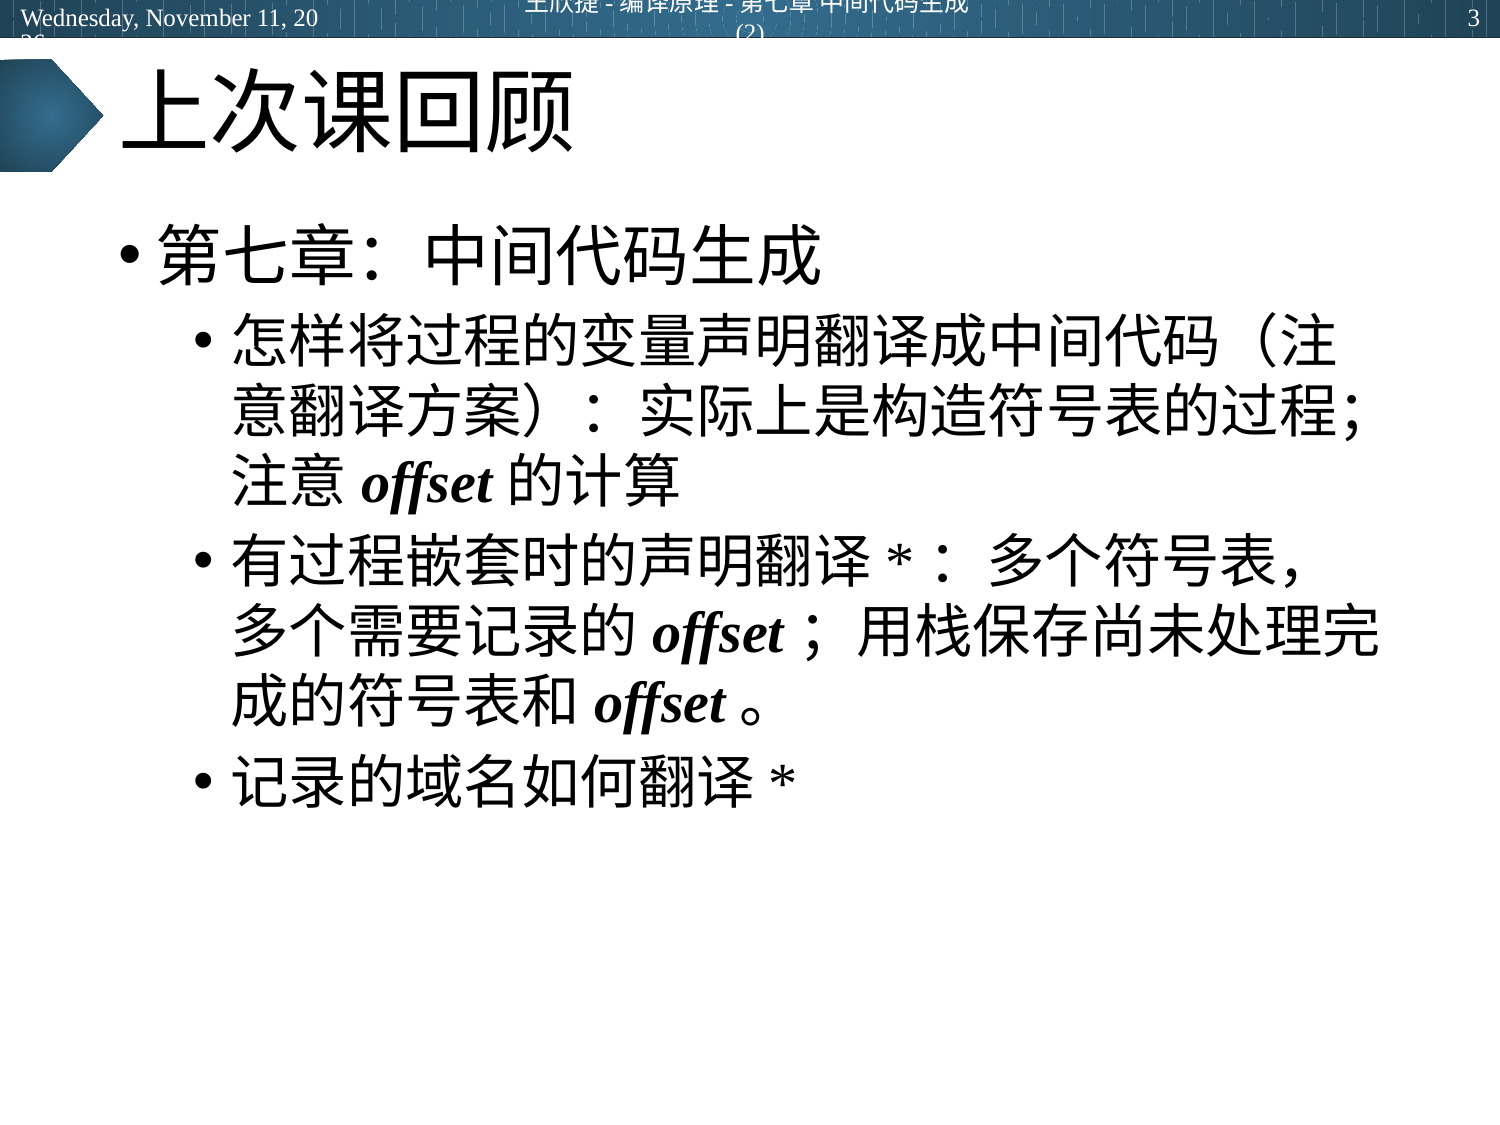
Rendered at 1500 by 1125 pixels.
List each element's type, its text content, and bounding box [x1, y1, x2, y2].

title 上次课回顾 [103, 37, 1397, 194]
footer 王欣捷-编译原理-第七章 中间代码生成(2) [496, 1, 1004, 32]
slide_number 3 [1157, 1, 1495, 32]
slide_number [5, 1, 344, 32]
list 第七章：中间代码生成 怎样将过程的变量声明翻译成中间代码（注意翻译方案）：实际上是构造符号表的过程；注意offset的计算 有过程嵌套时的声明翻译*：多个符号表，多个需要记录的offset；用栈保存尚未处理完成的符号表和offset。 记录的域名如何翻译* [103, 206, 1397, 1014]
